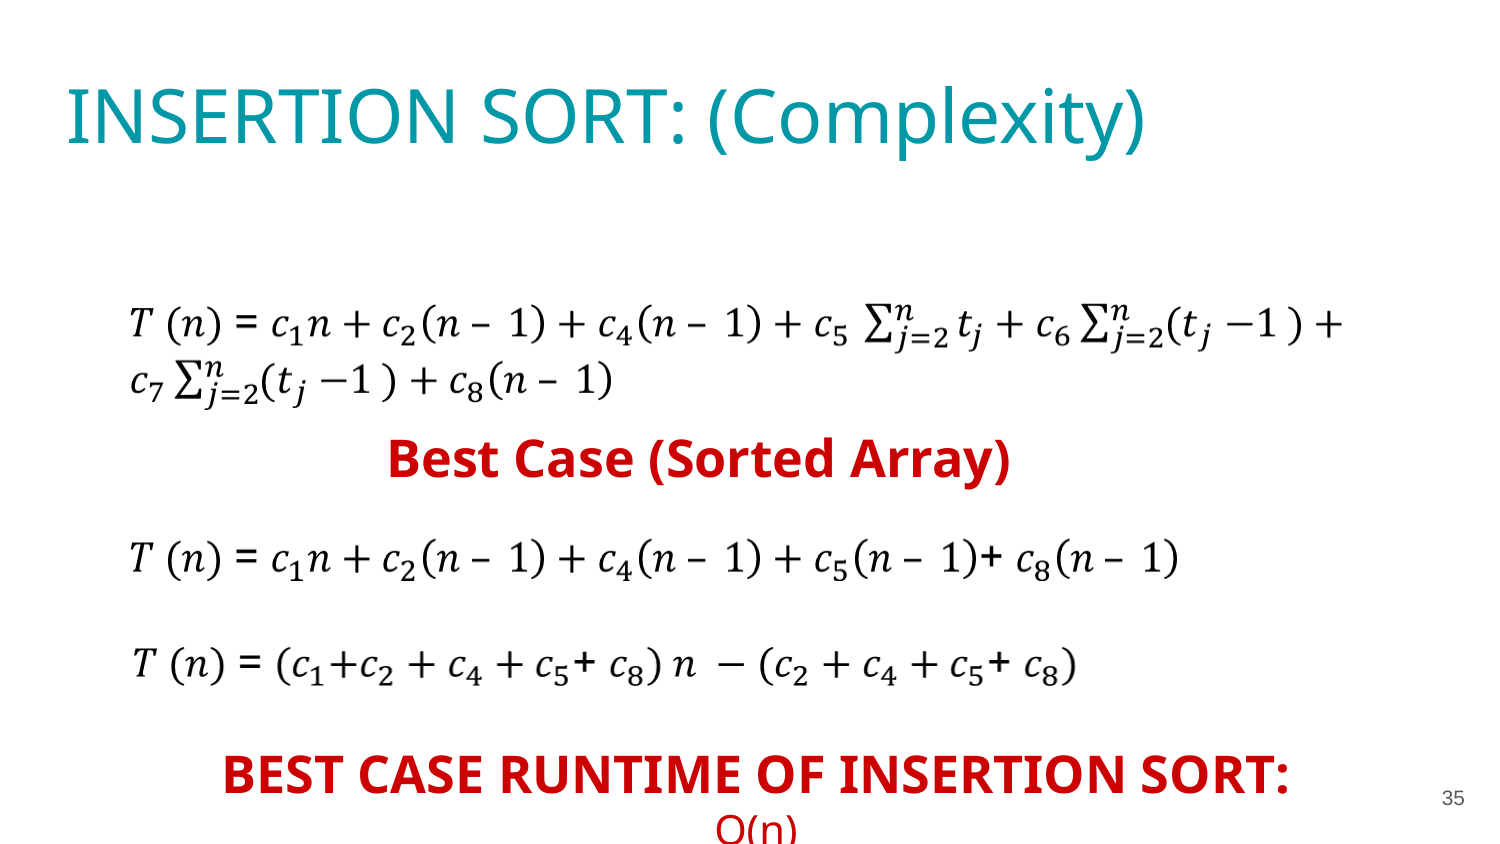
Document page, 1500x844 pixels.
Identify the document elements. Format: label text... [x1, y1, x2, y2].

title INSERTION SORT: (Complexity) [51, 60, 1449, 167]
text_box [129, 529, 1371, 581]
slide_number 35 [1389, 764, 1480, 830]
text_box Best Case (Sorted Array) [0, 410, 1398, 503]
text_box [133, 635, 1376, 686]
text_box BEST CASE RUNTIME OF INSERTION SORT: O(n) [174, 733, 1338, 812]
text_box [129, 296, 1371, 410]
